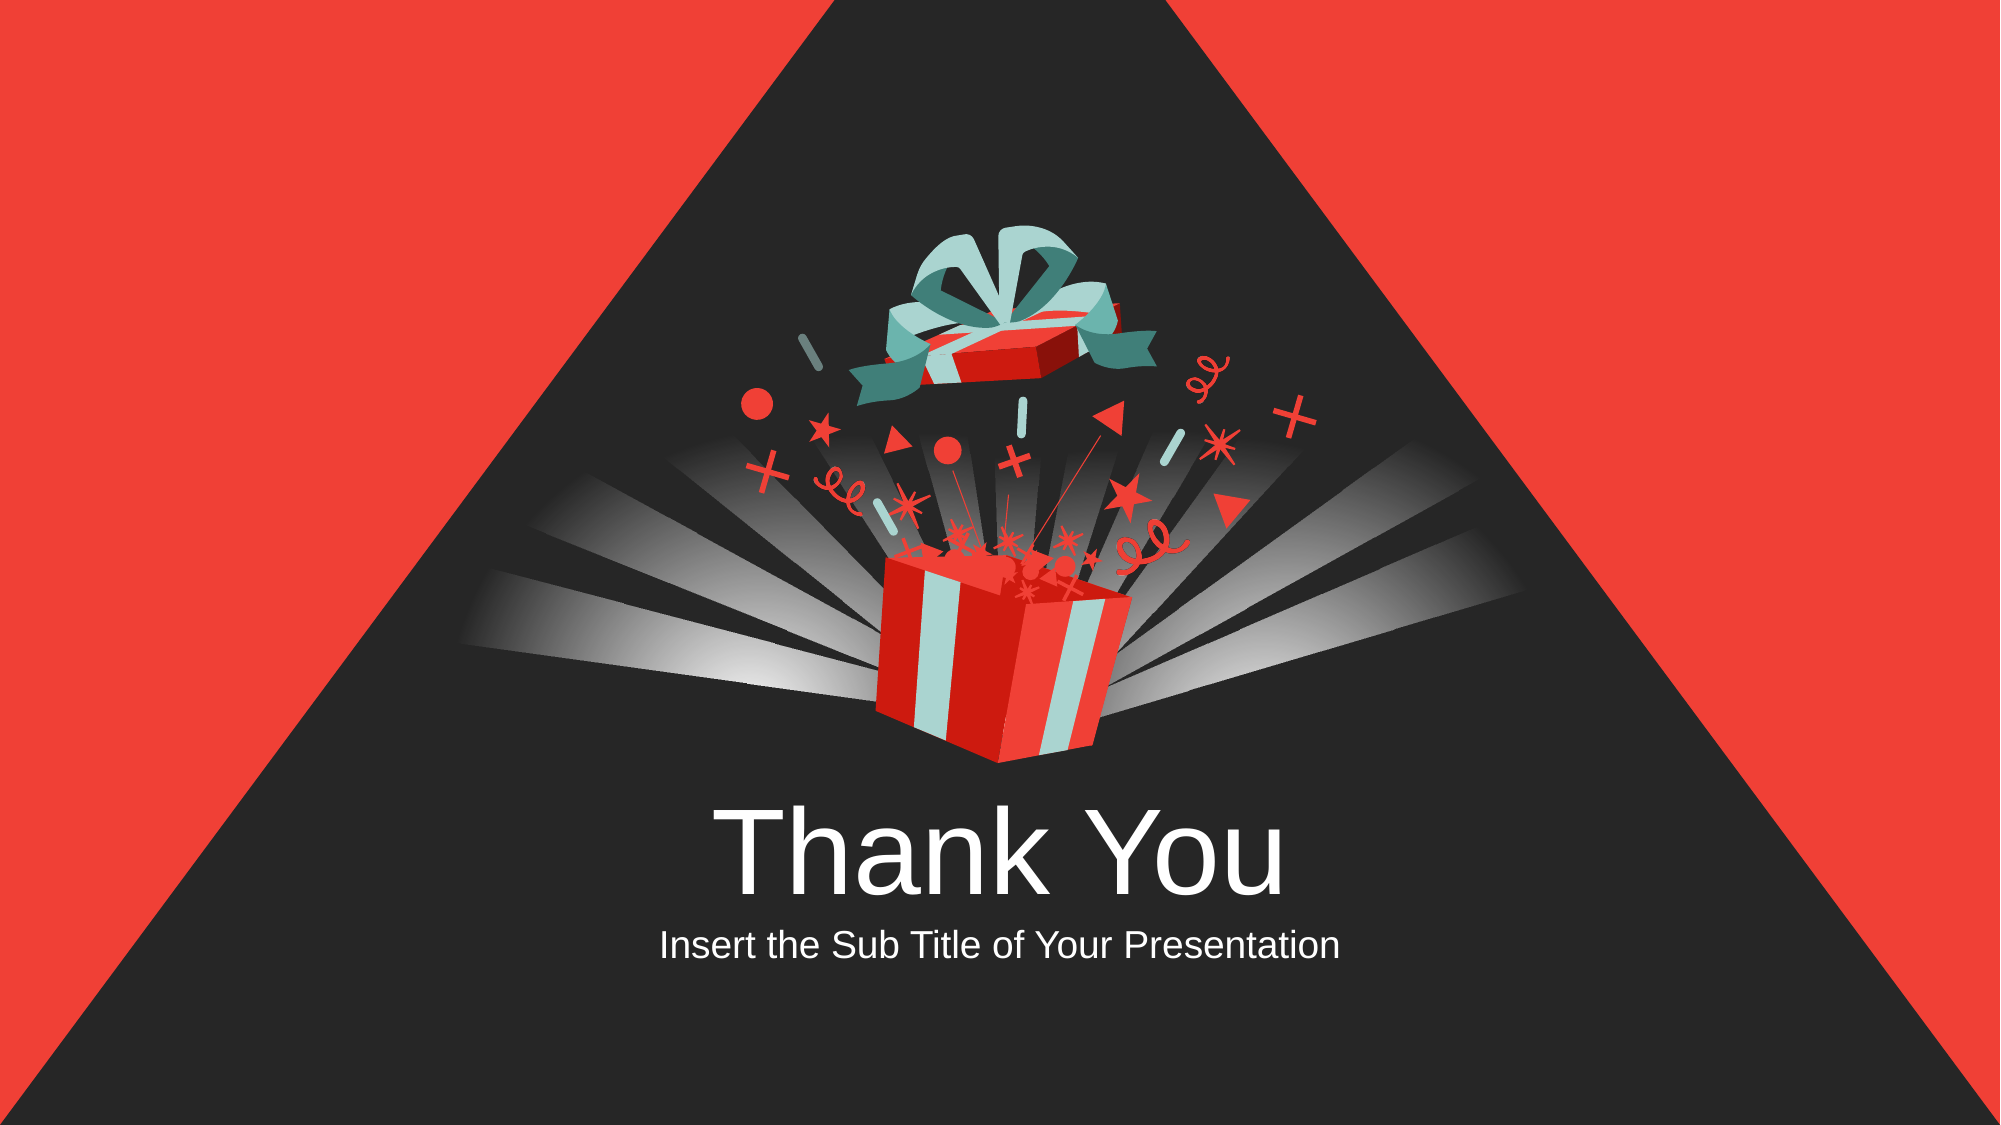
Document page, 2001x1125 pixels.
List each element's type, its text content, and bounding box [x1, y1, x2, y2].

text_box Thank You [0, 764, 454, 912]
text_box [454, 155, 1581, 920]
text_box Thank You [1581, 764, 2000, 912]
text_box Insert the Sub Title of Your Presentation [0, 912, 2000, 974]
